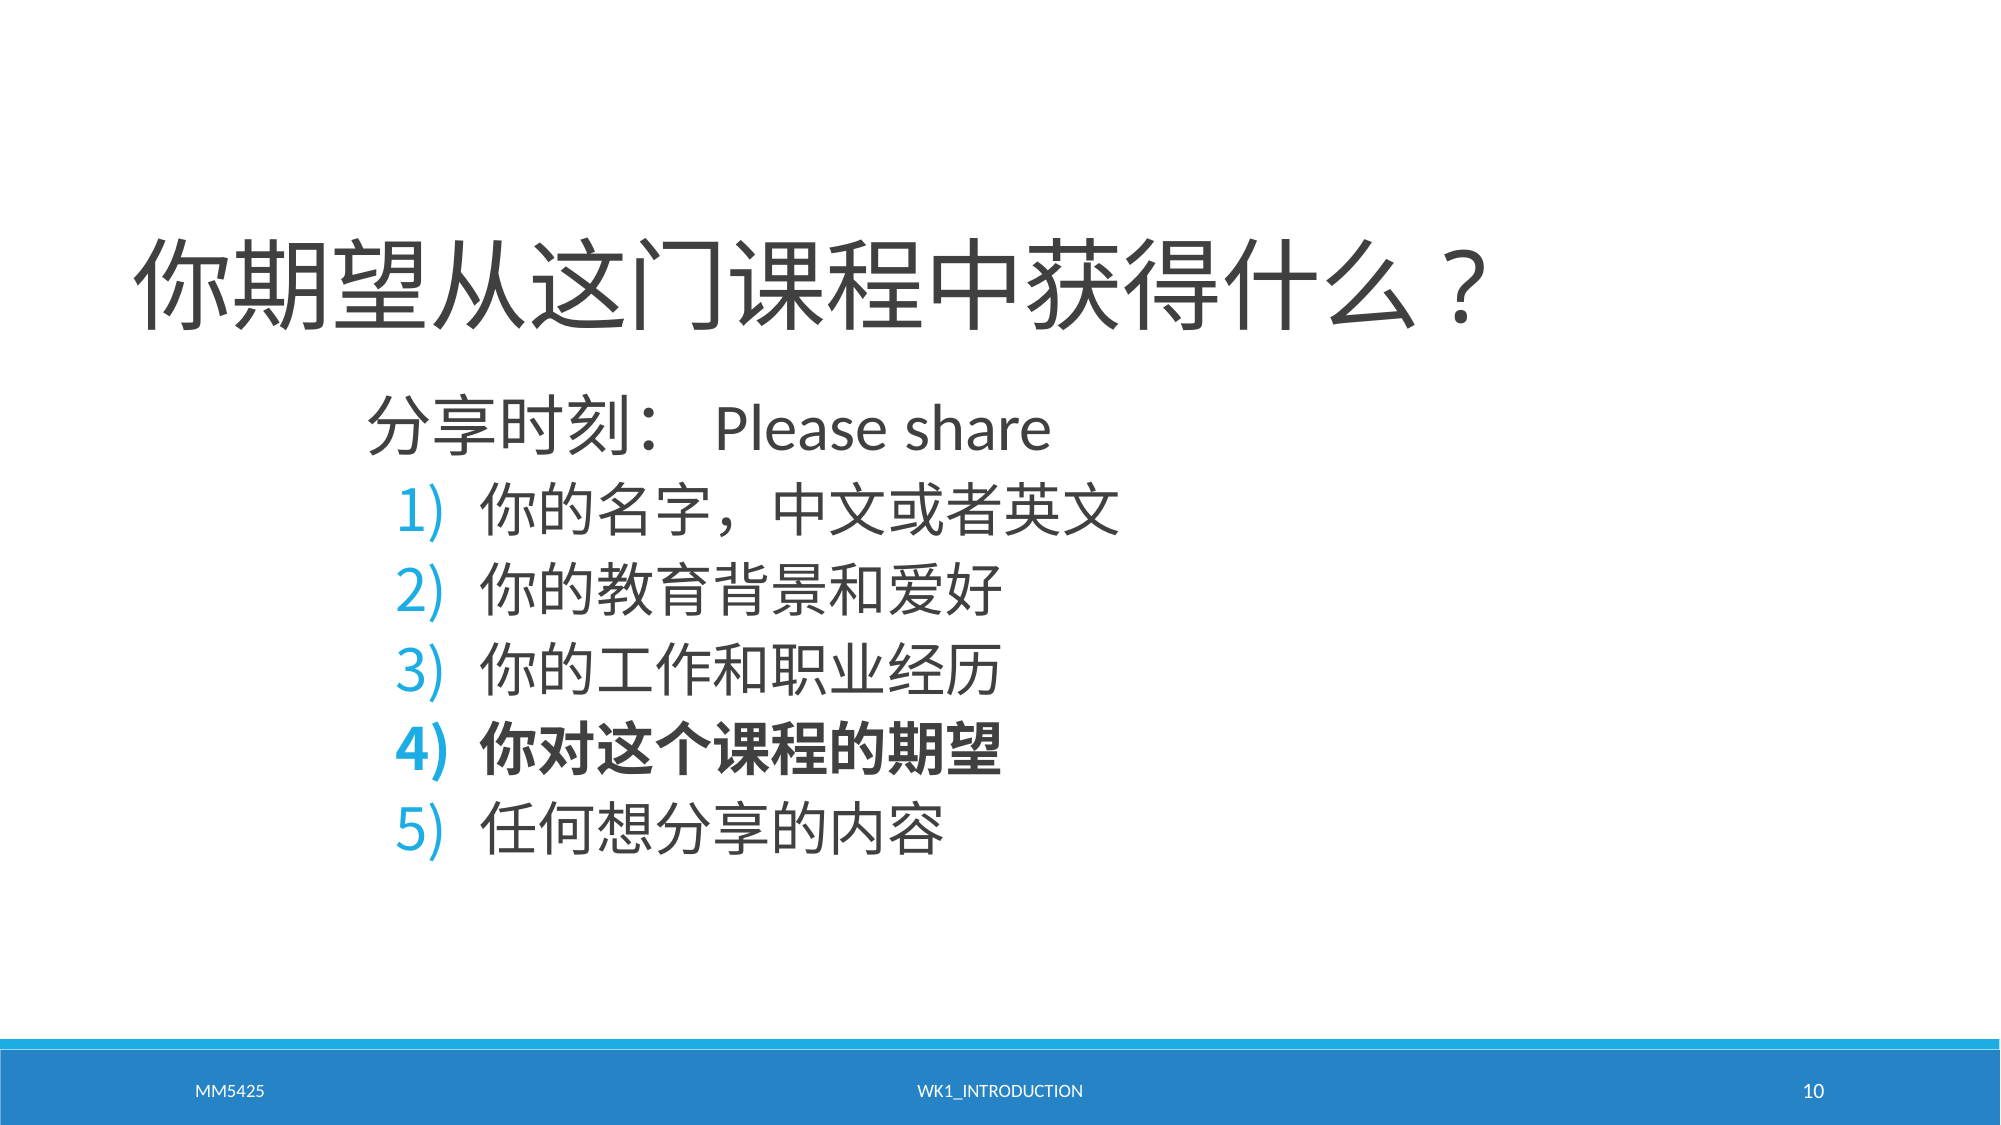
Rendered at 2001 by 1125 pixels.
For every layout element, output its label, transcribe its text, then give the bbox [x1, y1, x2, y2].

footer WK1_Introduction [604, 1059, 1396, 1120]
slide_number 10 [1624, 1059, 1840, 1120]
title 你期望从这门课程中获得什么? [117, 68, 1732, 351]
slide_number MM5425 [180, 1059, 586, 1120]
list 分享时刻：Please share 你的名字，中文或者英文 你的教育背景和爱好 你的工作和职业经历 你对这个课程的期望 任何想分享的内容 [350, 385, 1611, 926]
